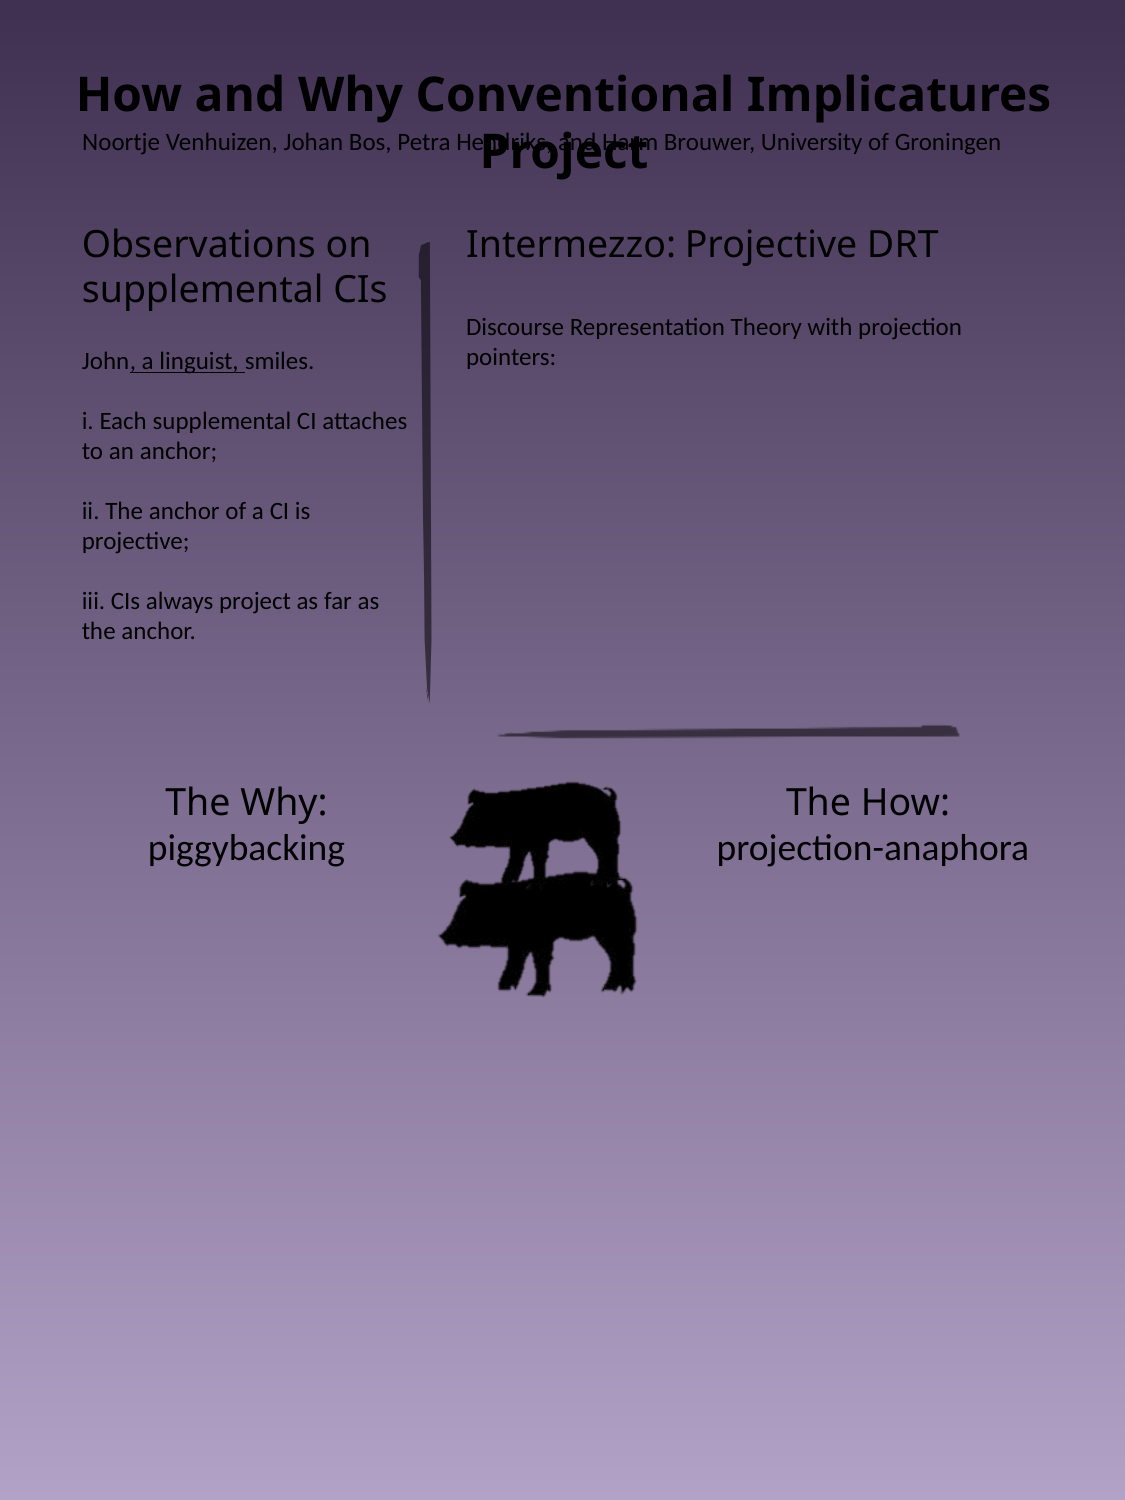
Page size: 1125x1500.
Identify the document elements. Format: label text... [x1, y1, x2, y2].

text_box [425, 770, 589, 1002]
picture [310, 146, 572, 806]
text_box The Why: piggybacking [67, 770, 427, 1410]
text_box The How: projection-anaphora [693, 878, 1053, 1410]
text_box Observations on supplemental CIs John, a linguist, smiles. i. Each supplemental CI attaches to an anchor; ii. The anchor of a CI is projective; iii. CIs always project as far as the anchor. [67, 212, 305, 682]
text_box Intermezzo: Projective DRT Discourse Representation Theory with projection pointers: [575, 211, 1055, 616]
text_box Noortje Venhuizen, Johan Bos, Petra Hendriks, and Harm Brouwer, University of Groningen [67, 118, 1055, 163]
picture [594, 417, 856, 1077]
title How and Why Conventional Implicatures Project [34, 55, 1094, 152]
